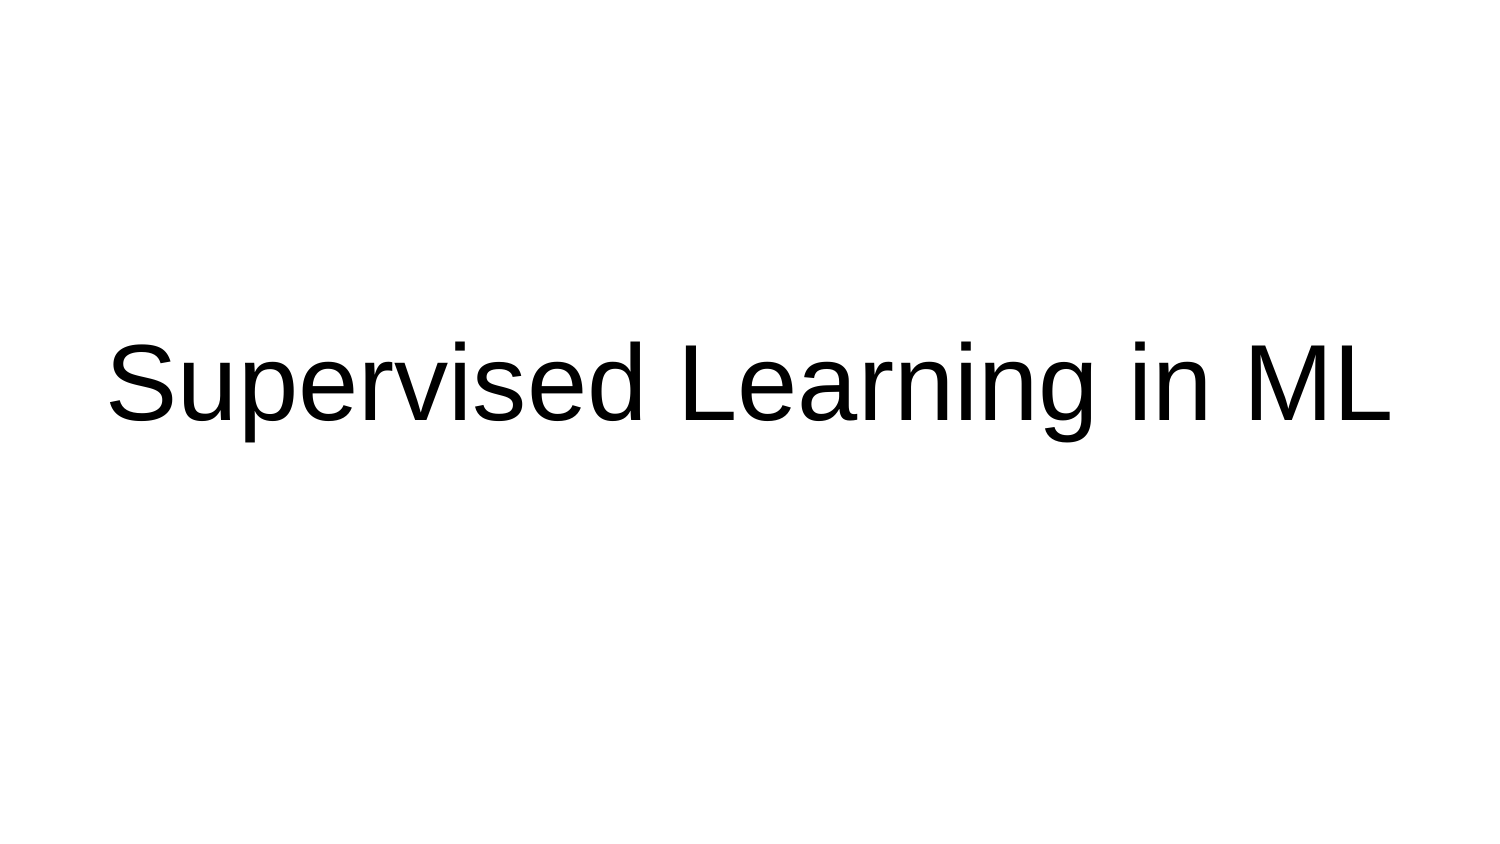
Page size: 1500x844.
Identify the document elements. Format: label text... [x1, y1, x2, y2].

title Supervised Learning in ML [51, 122, 1449, 459]
